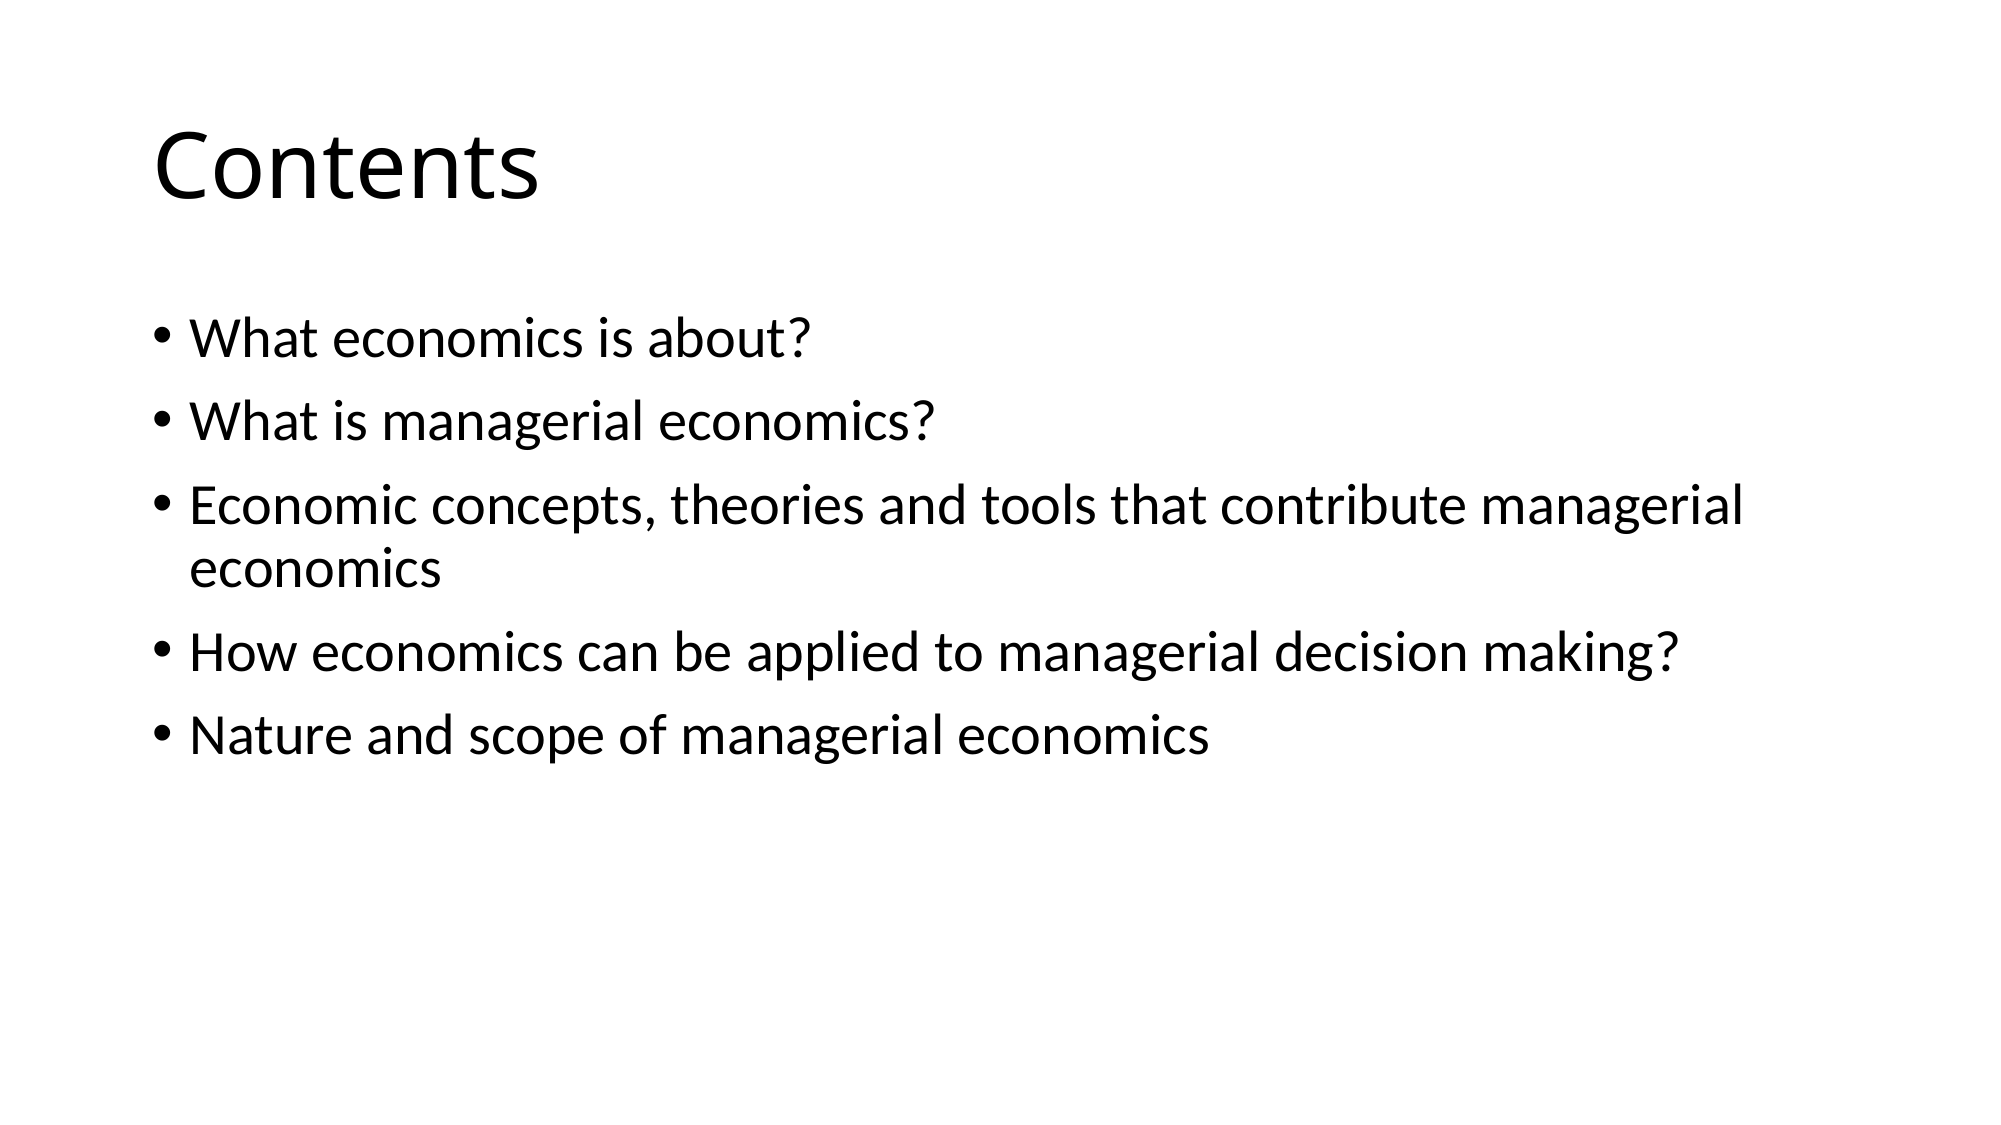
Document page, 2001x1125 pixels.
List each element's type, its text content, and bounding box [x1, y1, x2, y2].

title Contents [137, 59, 1863, 278]
list What economics is about? What is managerial economics? Economic concepts, theories and tools that contribute managerial economics How economics can be applied to managerial decision making? Nature and scope of managerial economics [137, 299, 1863, 1014]
